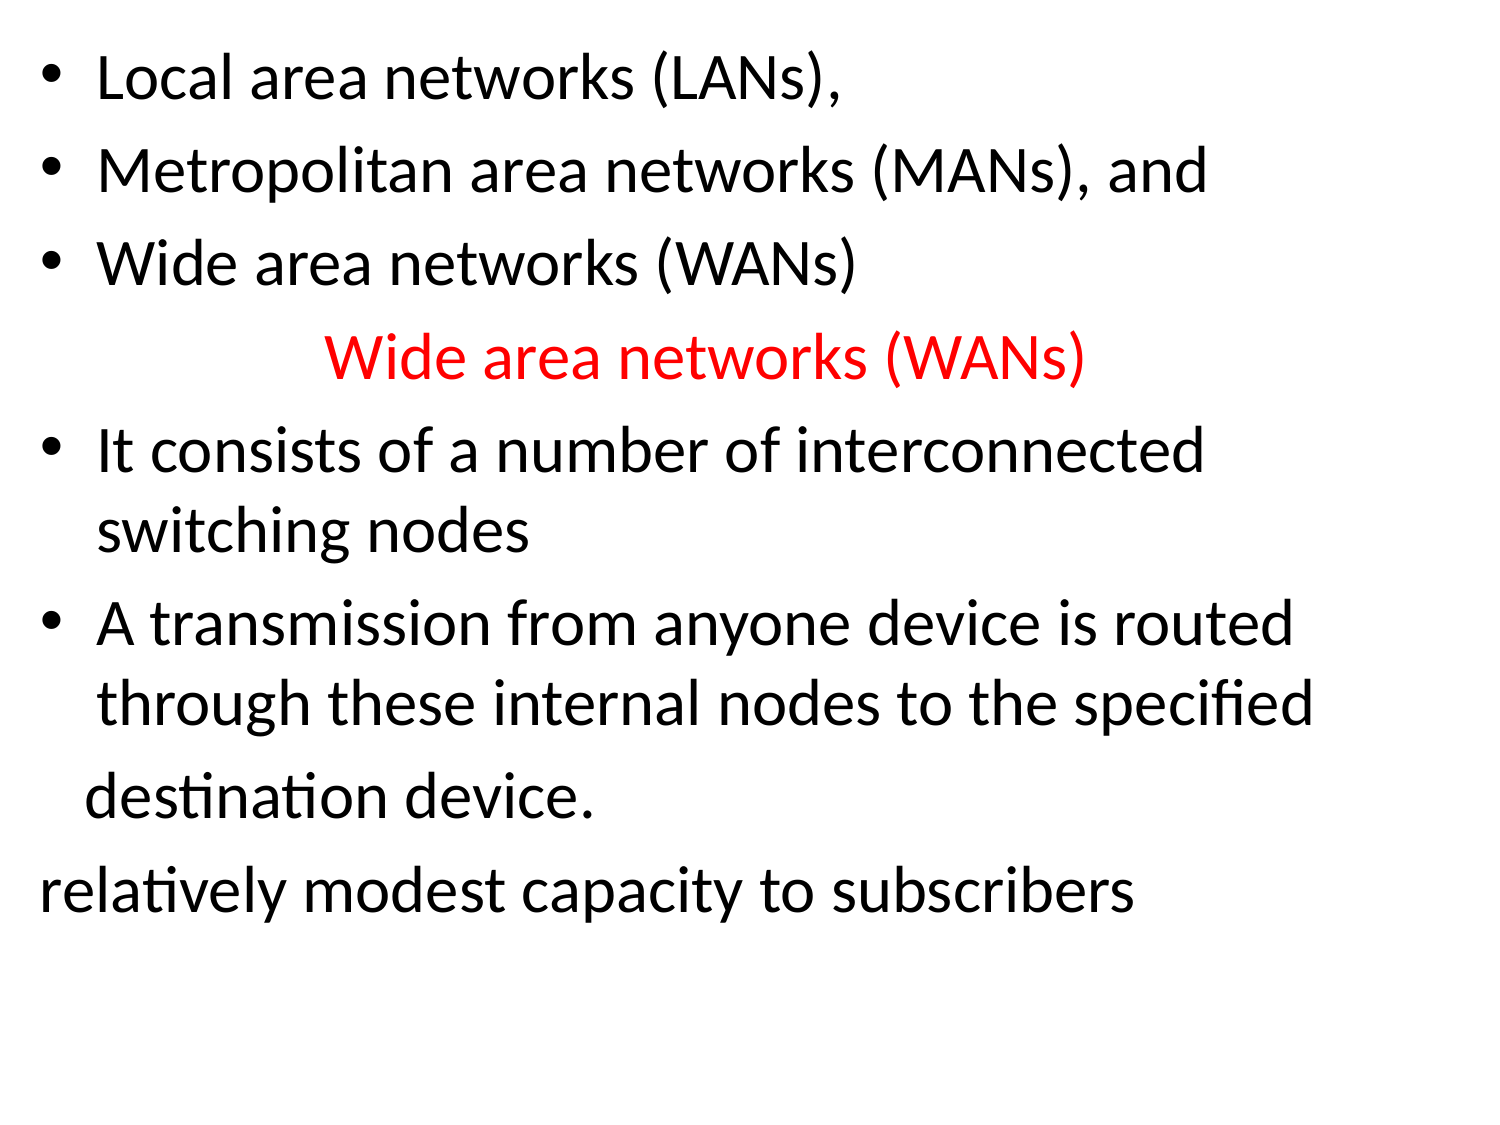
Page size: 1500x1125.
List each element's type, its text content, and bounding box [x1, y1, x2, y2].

list Local area networks (LANs), Metropolitan area networks (MANs), and Wide area networks (WANs) Wide area networks (WANs) It consists of a number of interconnected switching nodes A transmission from anyone device is routed through these internal nodes to the specified destination device. relatively modest capacity to subscribers [24, 24, 1475, 1088]
